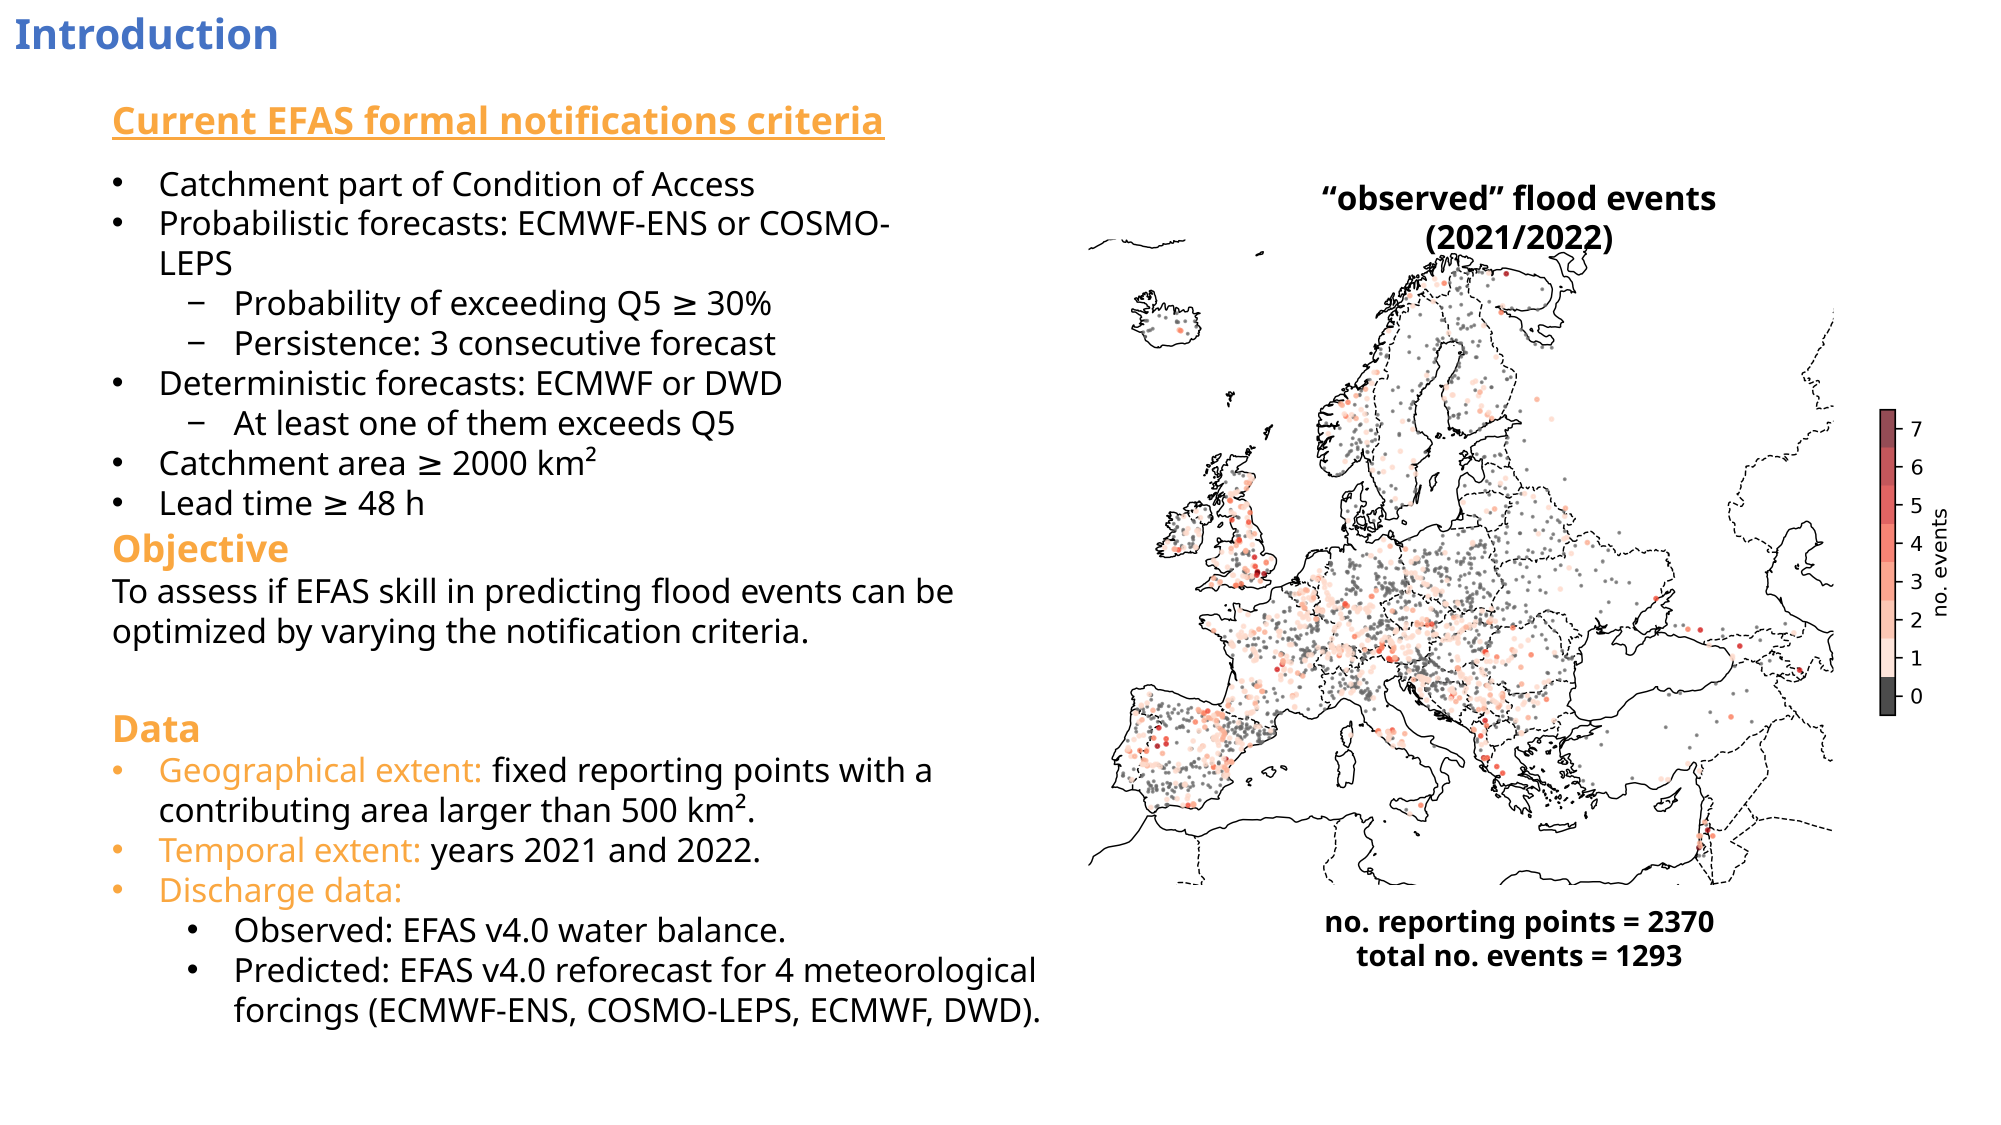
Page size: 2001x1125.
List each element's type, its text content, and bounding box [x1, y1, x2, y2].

text_box Objective To assess if EFAS skill in predicting flood events can be optimized by varying the notification criteria. [97, 518, 1073, 658]
text_box Introduction [0, 0, 1024, 65]
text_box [1073, 169, 1966, 981]
text_box Data Geographical extent: fixed reporting points with a contributing area larger than 500 km². Temporal extent: years 2021 and 2022. Discharge data: Observed: EFAS v4.0 water balance. Predicted: EFAS v4.0 reforecast for 4 meteorological forcings (ECMWF-ENS, COSMO-LEPS, ECMWF, DWD). [97, 697, 1074, 1037]
text_box Current EFAS formal notifications criteria Catchment part of Condition of Access Probabilistic forecasts: ECMWF-ENS or COSMO-LEPS Probability of exceeding Q5 ≥ 30% Persistence: 3 consecutive forecast Deterministic forecasts: ECMWF or DWD At least one of them exceeds Q5 Catchment area ≥ 2000 km² Lead time ≥ 48 h [97, 89, 927, 518]
